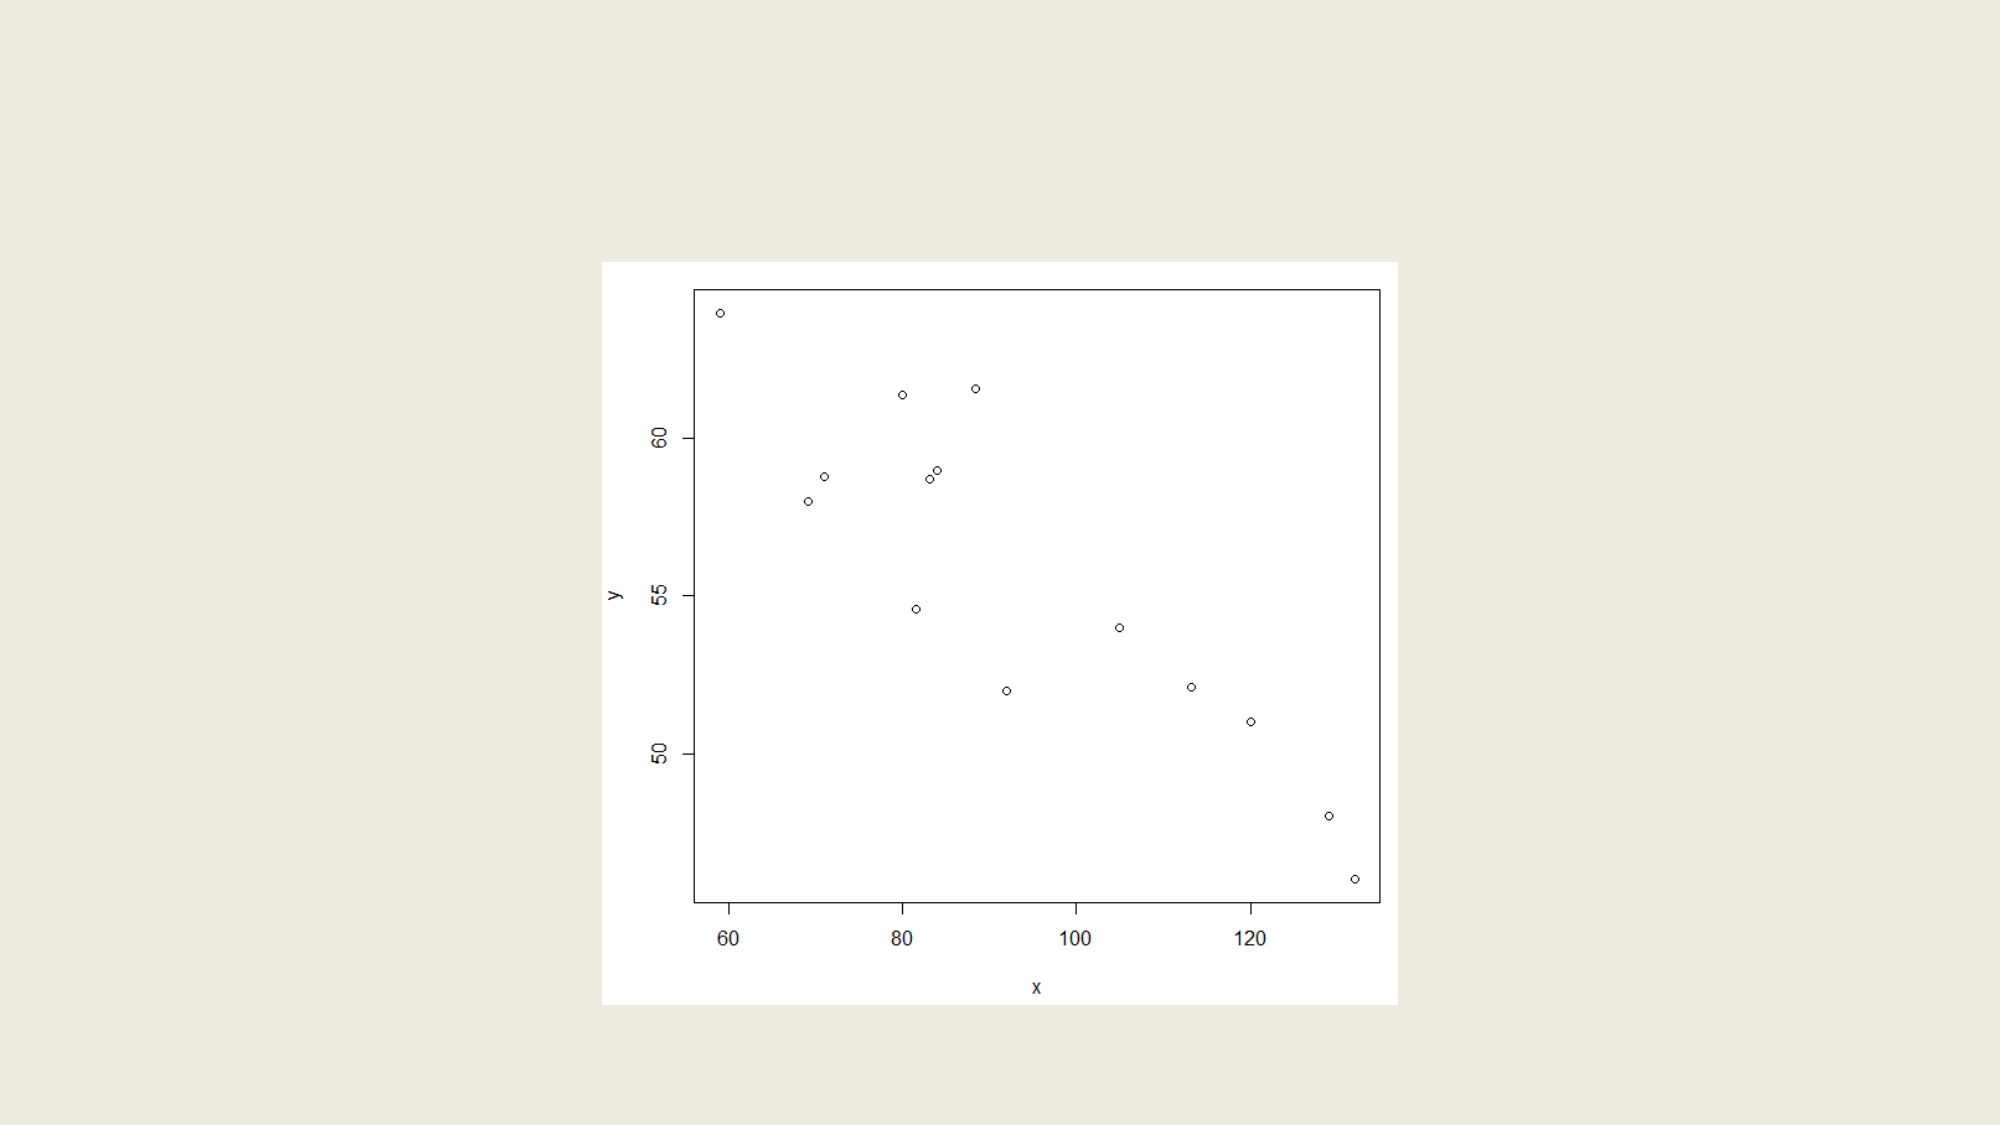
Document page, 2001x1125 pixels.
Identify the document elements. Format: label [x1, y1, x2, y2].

list [602, 262, 1398, 1006]
